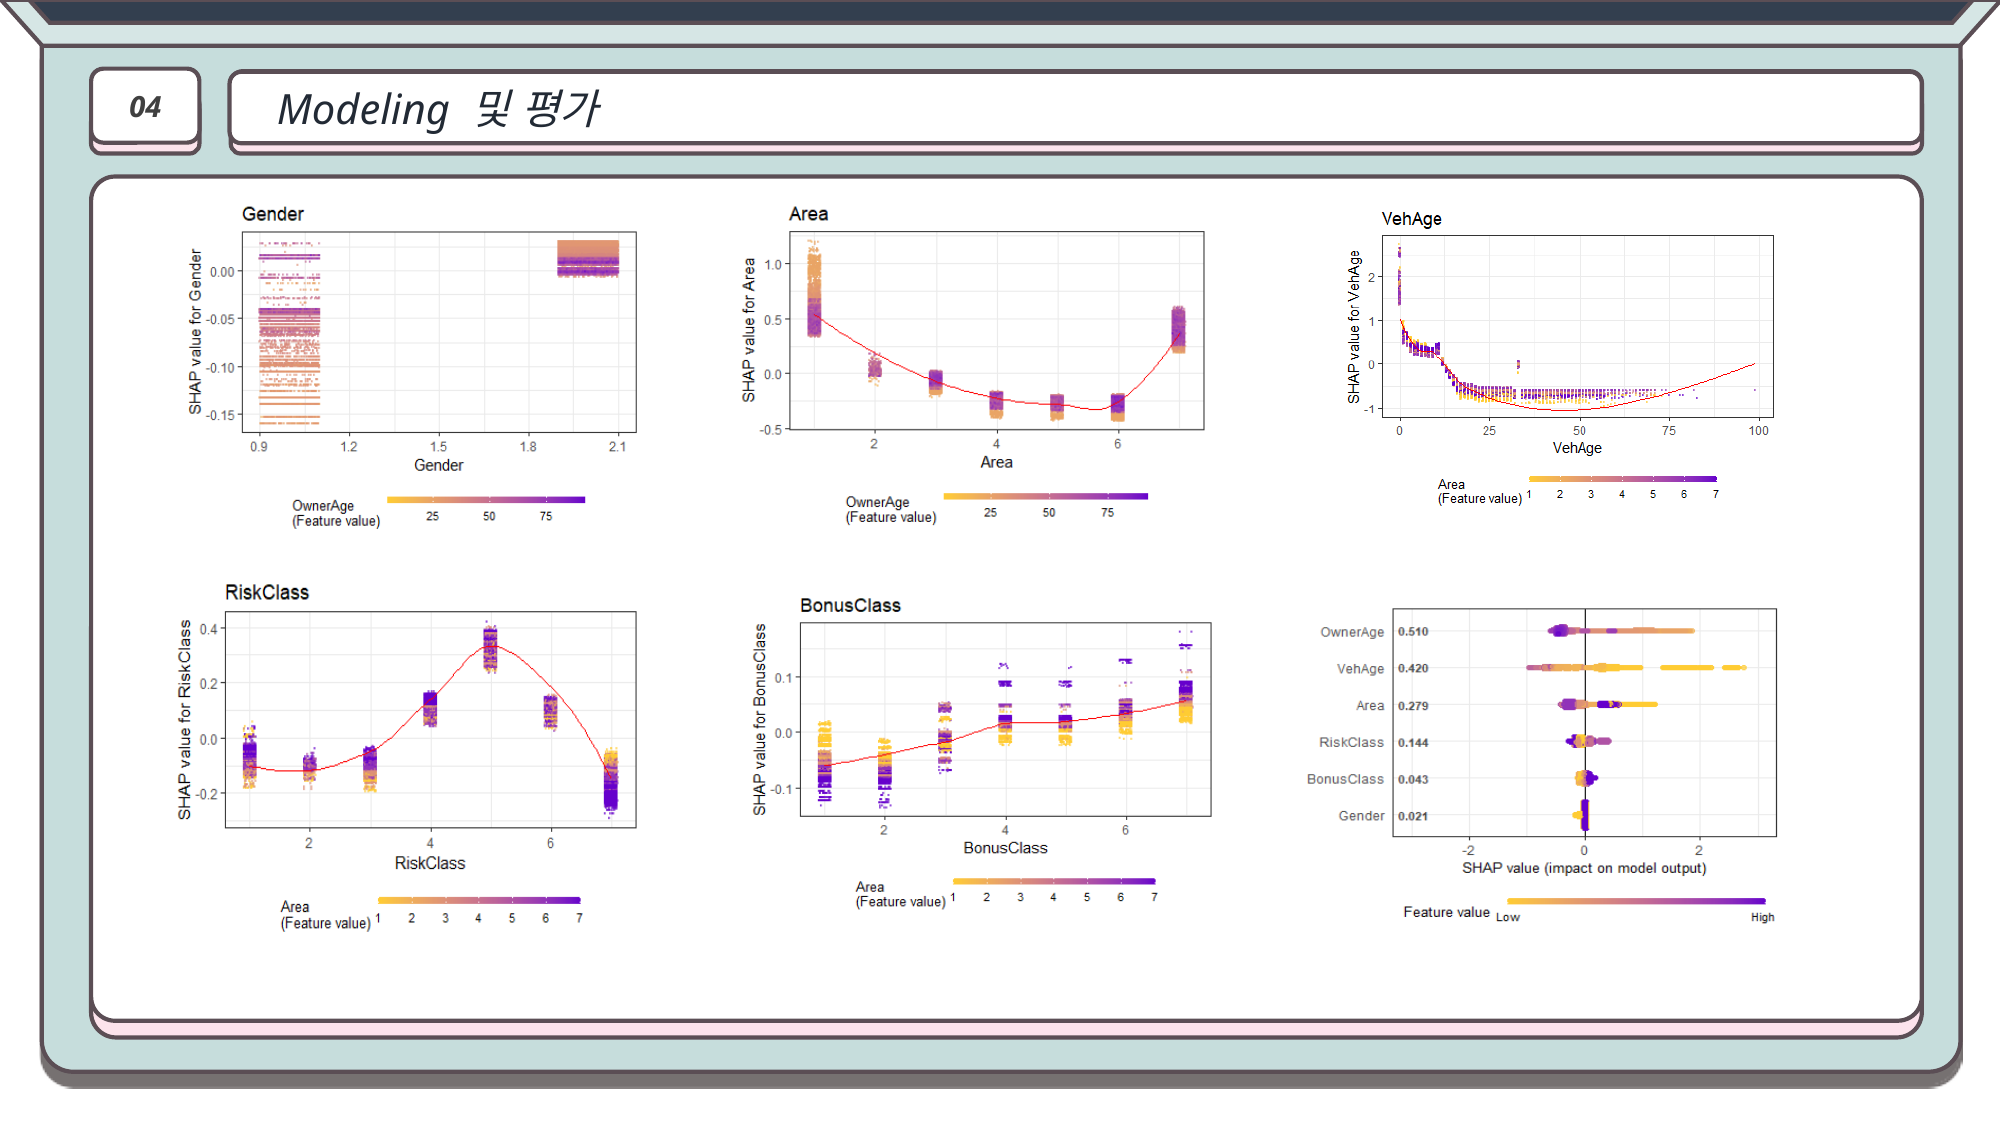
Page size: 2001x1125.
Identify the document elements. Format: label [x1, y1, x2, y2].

picture [1339, 203, 1780, 518]
text_box [1, 0, 2000, 1072]
picture [744, 589, 1219, 923]
picture [180, 197, 644, 543]
picture [1278, 601, 1785, 938]
picture [169, 574, 644, 947]
picture [733, 197, 1212, 539]
